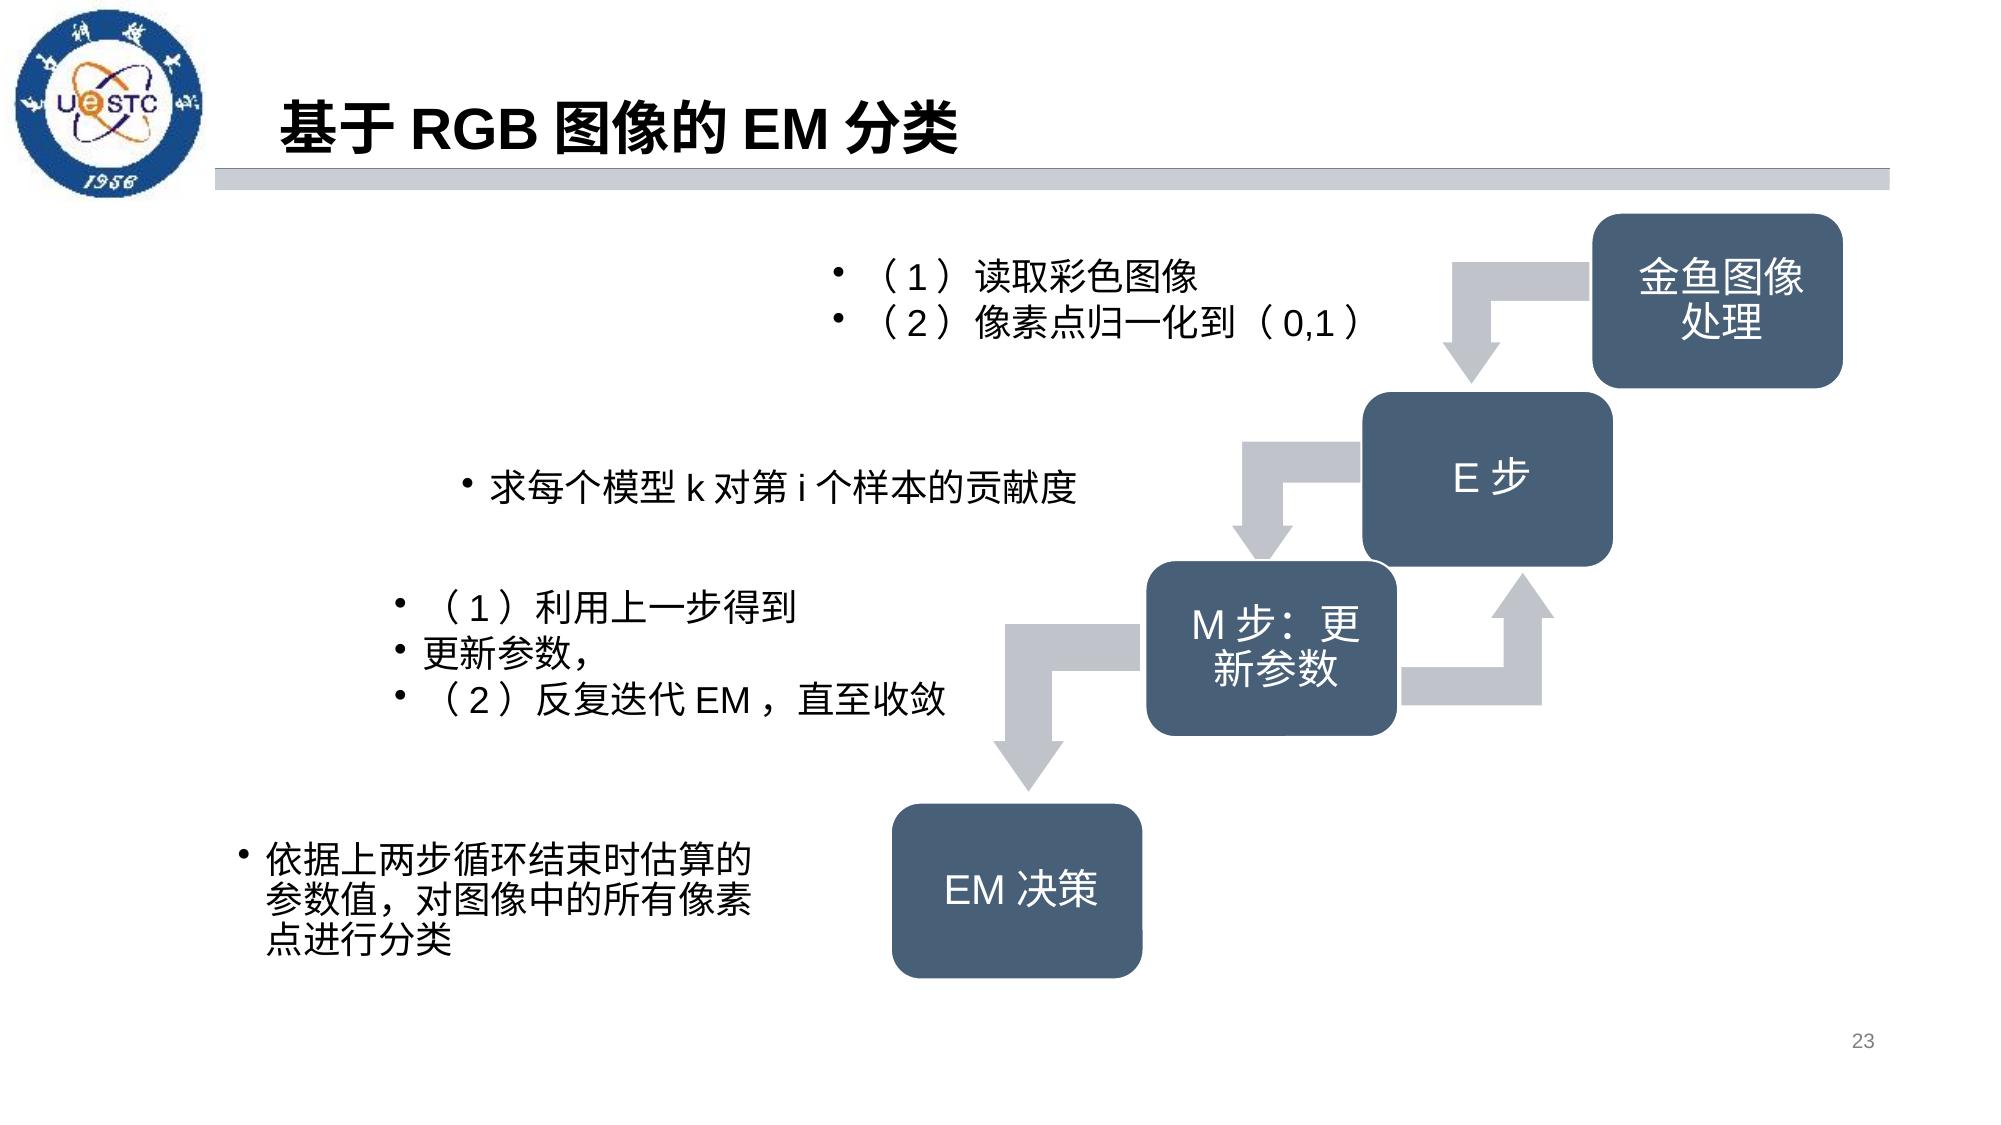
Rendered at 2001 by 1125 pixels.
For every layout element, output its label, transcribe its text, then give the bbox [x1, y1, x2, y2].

text_box [1399, 568, 1559, 708]
title 基于RGB图像的EM分类 [264, 0, 2000, 170]
slide_number 23 [1412, 1023, 1890, 1058]
text_box [206, 201, 1557, 993]
picture [5, 0, 215, 209]
